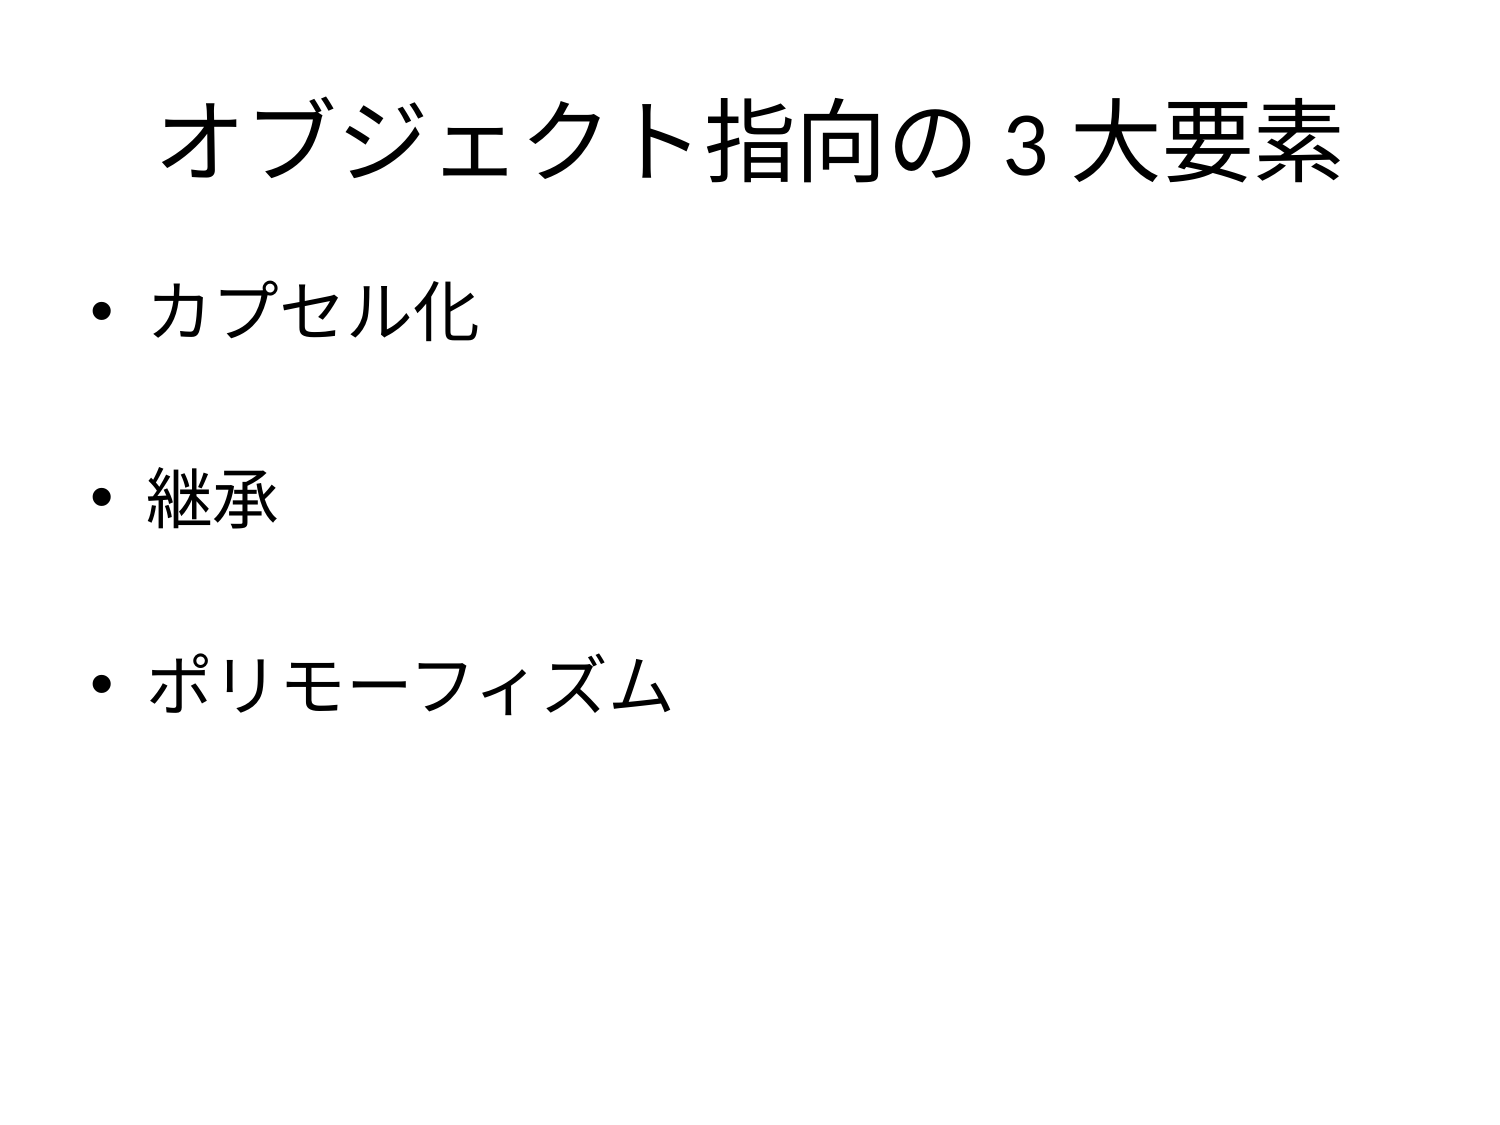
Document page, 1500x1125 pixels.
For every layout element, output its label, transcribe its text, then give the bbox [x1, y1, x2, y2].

list カプセル化 継承 ポリモーフィズム [75, 262, 1425, 1005]
title オブジェクト指向の3大要素 [75, 45, 1425, 233]
